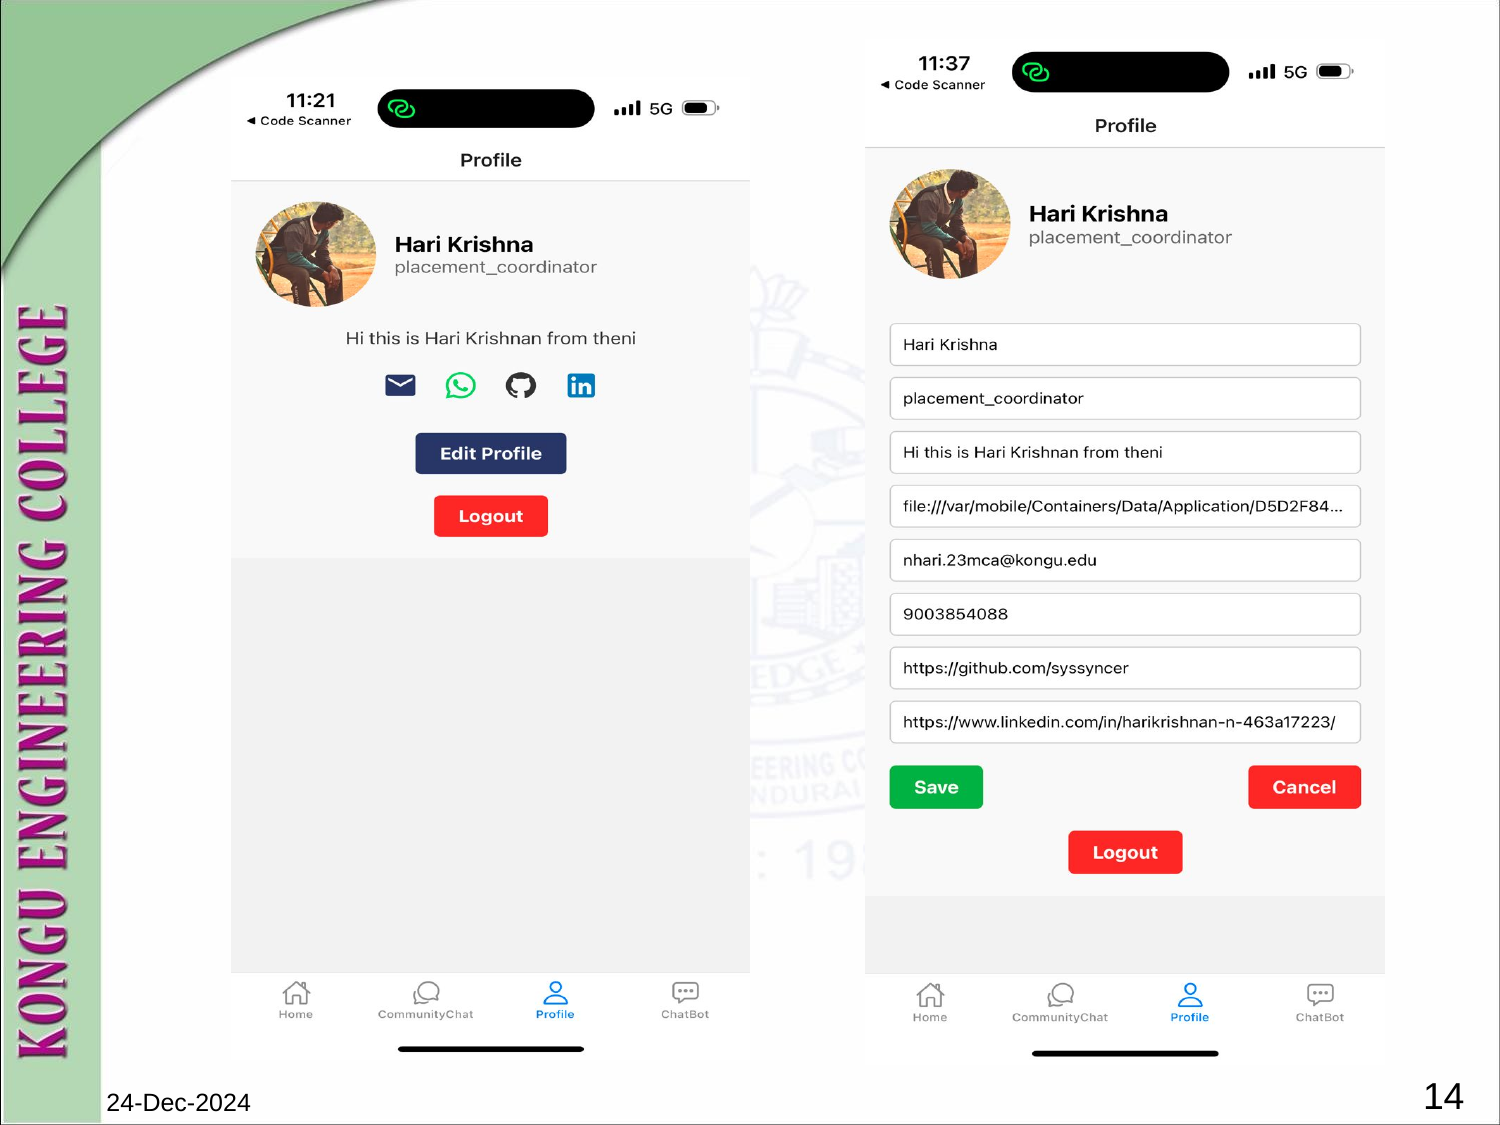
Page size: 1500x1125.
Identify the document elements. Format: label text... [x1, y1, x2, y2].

text_box 24-Dec-2024 [91, 1079, 842, 1125]
picture [0, 0, 1500, 1125]
text_box 14 [1408, 1064, 1500, 1125]
